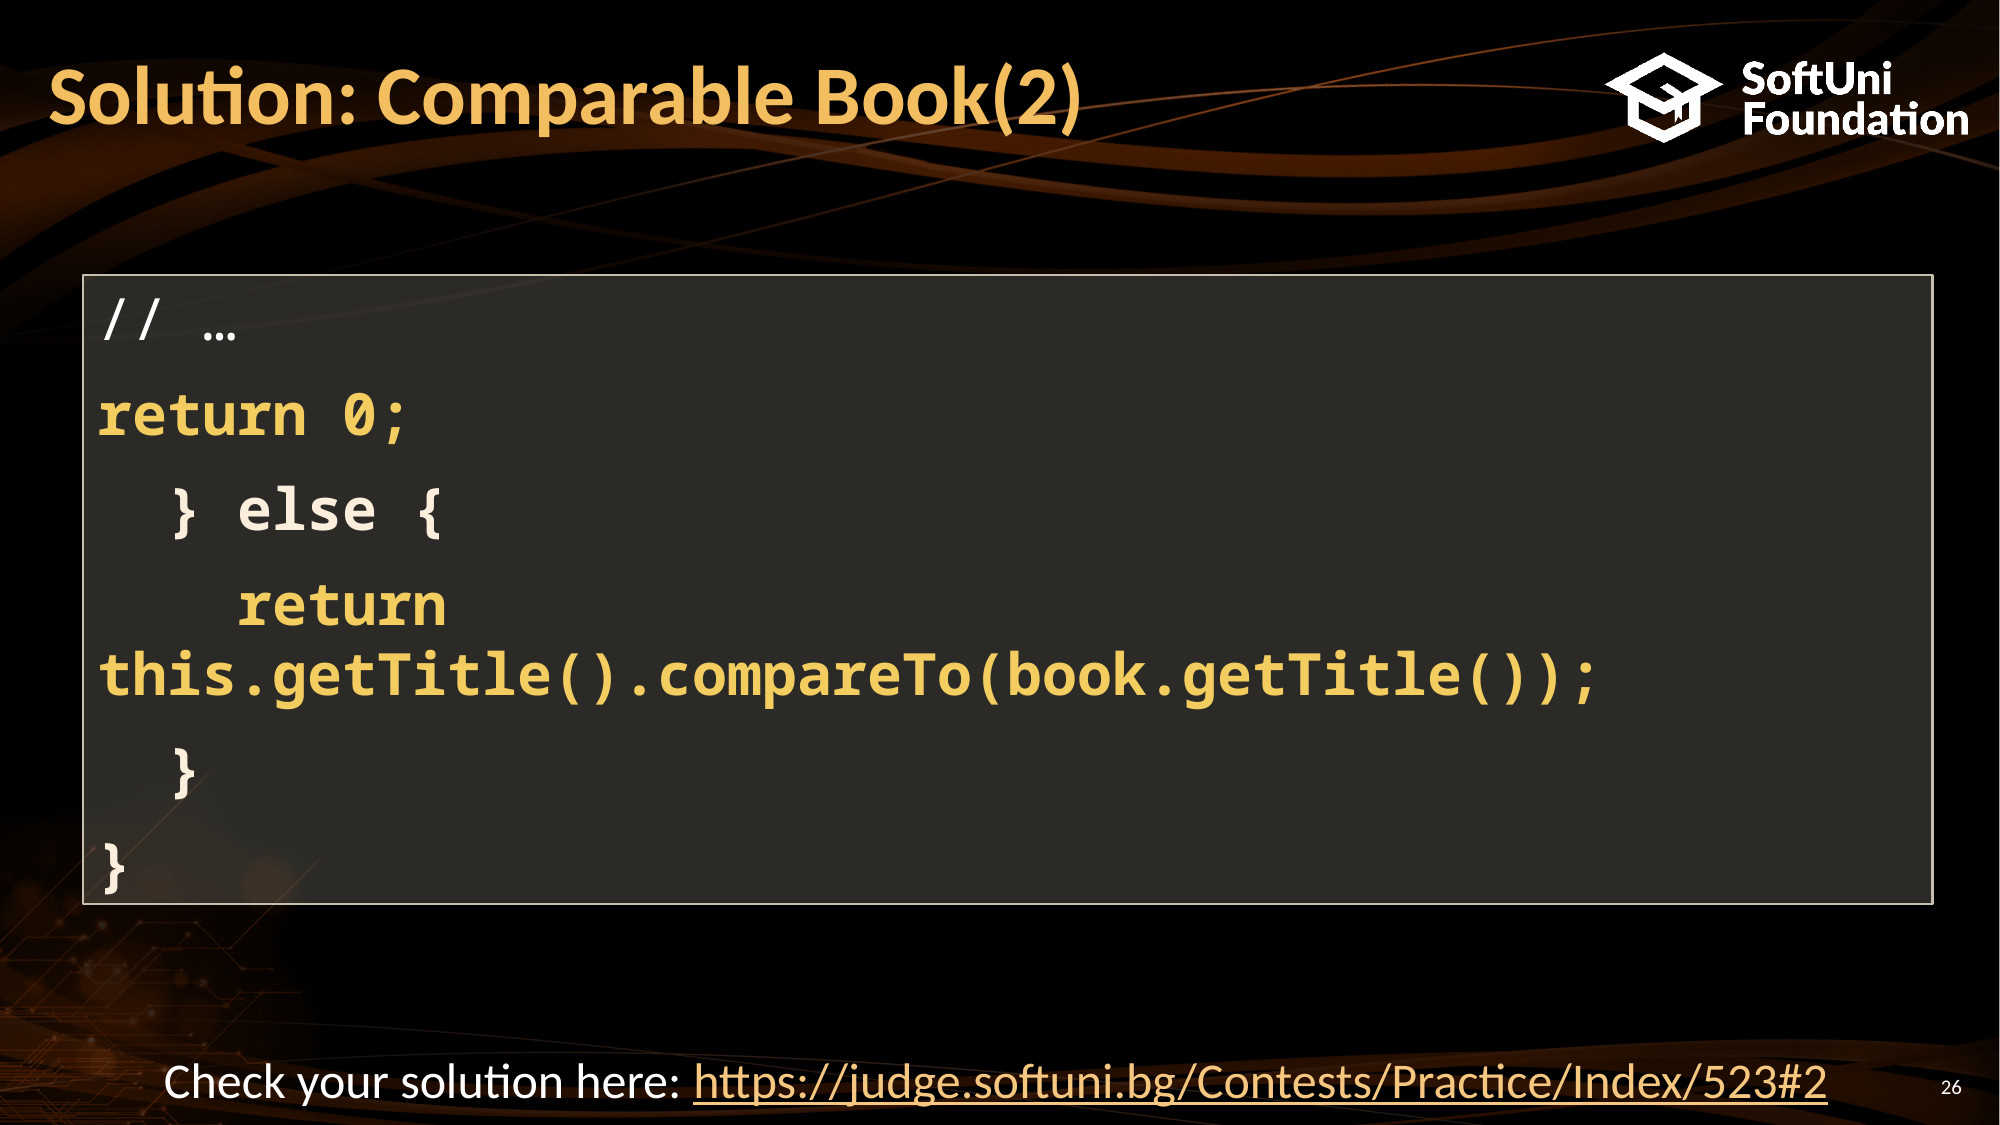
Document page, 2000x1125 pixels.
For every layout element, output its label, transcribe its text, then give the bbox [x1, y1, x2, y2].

slide_number 26 [1897, 1070, 1968, 1103]
text_box // … return 0; } else { return this.getTitle().compareTo(book.getTitle()); } } [82, 274, 1933, 905]
title Solution: Comparable Book(2) [30, 6, 1602, 189]
text_box Check your solution here: https://judge.softuni.bg/Contests/Practice/Index/523#2 [130, 1040, 1862, 1116]
picture [0, 0, 2000, 1125]
